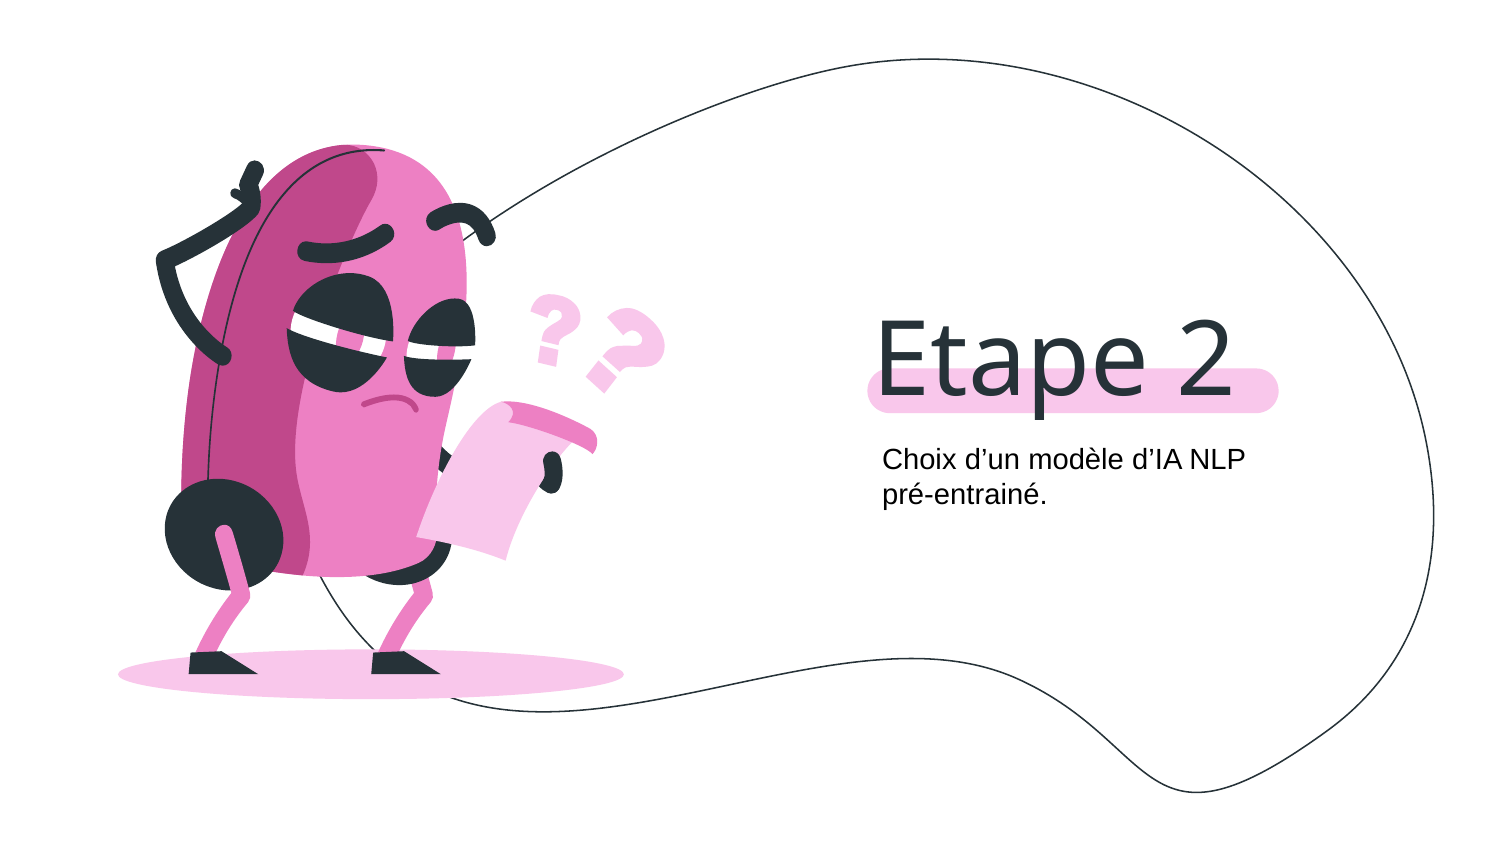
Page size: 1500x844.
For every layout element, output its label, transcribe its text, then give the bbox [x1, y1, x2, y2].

title Etape 2 [853, 284, 1279, 424]
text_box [117, 144, 674, 700]
text_box Choix d’un modèle d’IA NLP pré-entrainé. [867, 425, 1316, 508]
